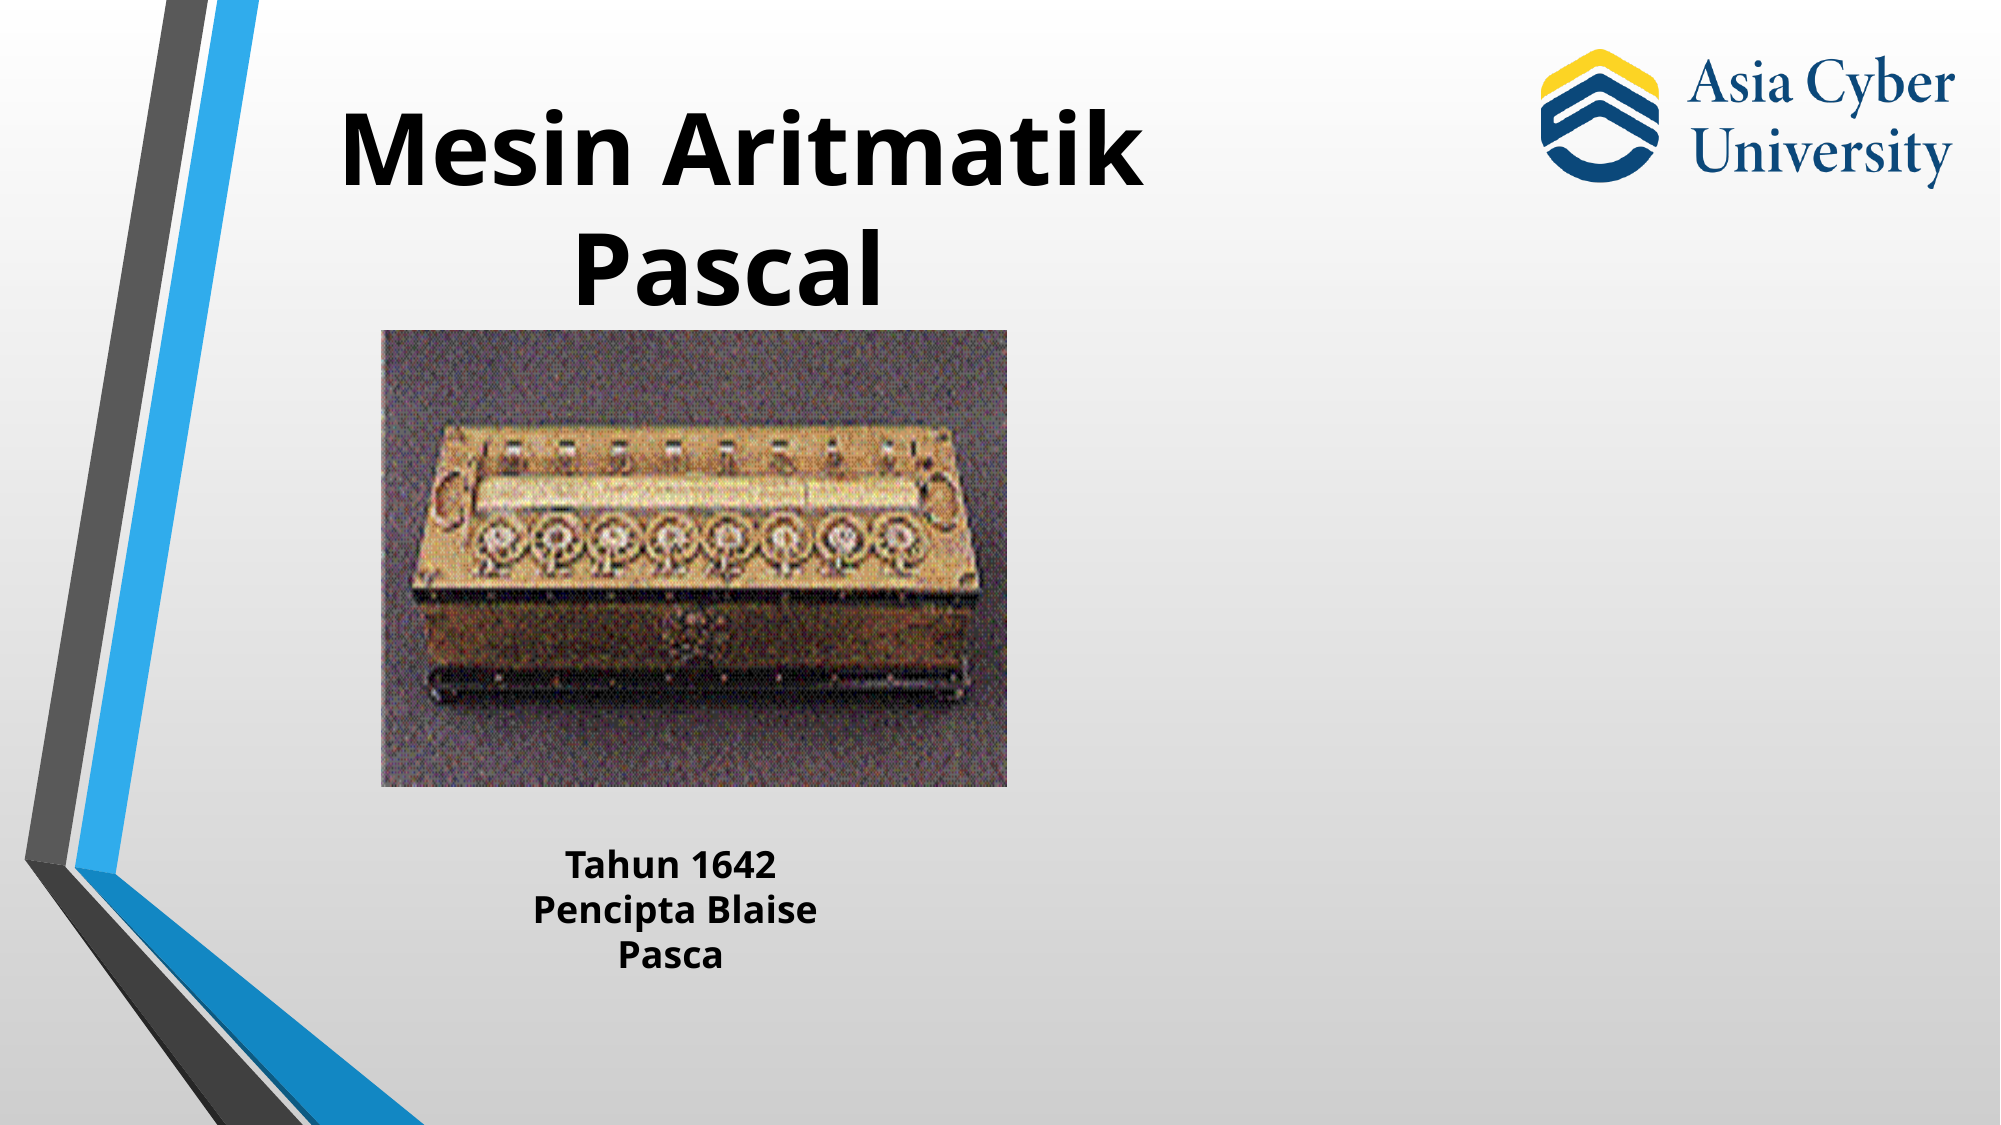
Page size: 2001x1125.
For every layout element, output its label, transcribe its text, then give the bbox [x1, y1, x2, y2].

picture [381, 330, 1007, 787]
text_box Tahun 1642 Pencipta Blaise Pasca [480, 788, 872, 984]
picture [1540, 49, 1955, 189]
title Mesin Aritmatik Pascal [240, 142, 1243, 268]
